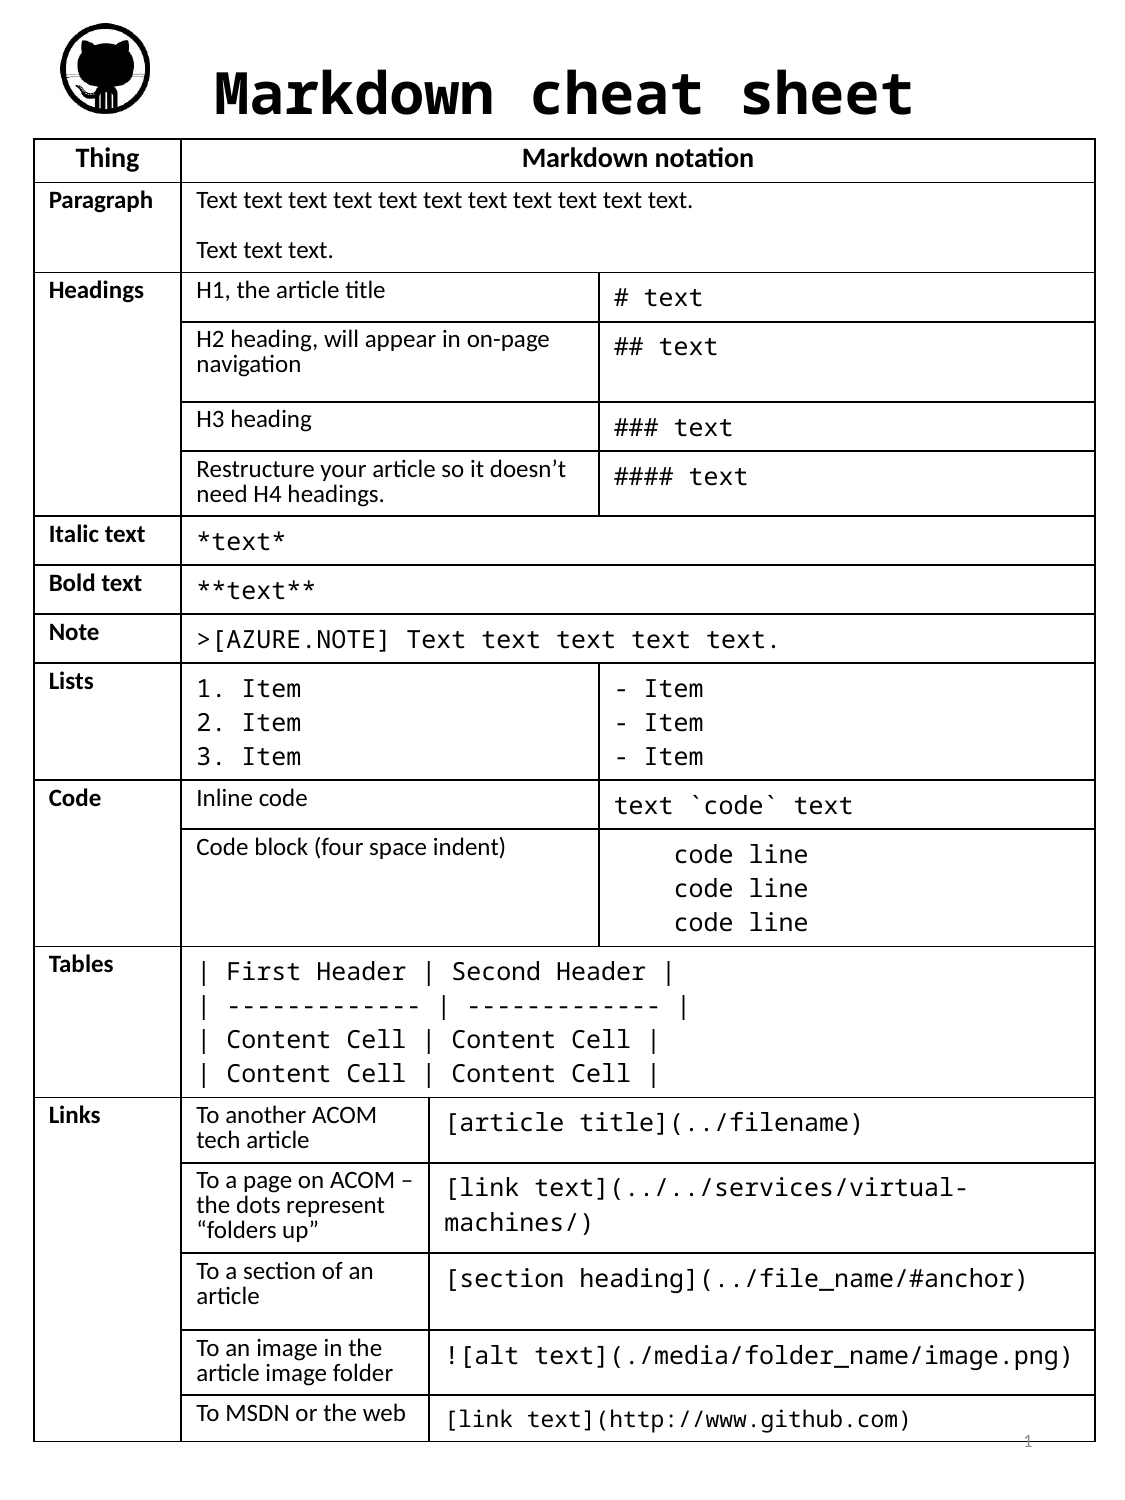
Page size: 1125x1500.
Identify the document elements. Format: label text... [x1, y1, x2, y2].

table_cell code line code line code line [600, 830, 1094, 946]
table_cell text `code` text [600, 781, 1094, 828]
table_cell **text** [182, 566, 1094, 613]
table_cell Italic text [35, 517, 180, 564]
table_cell Bold text [35, 566, 180, 613]
table_cell To a page on ACOM – the dots represent “folders up” [182, 1164, 428, 1252]
table_cell Code [35, 781, 180, 946]
table_cell Note [35, 615, 180, 662]
table_cell Lists [35, 664, 180, 779]
table_cell Restructure your article so it doesn’t need H4 headings. [182, 452, 598, 515]
table_cell [link text](../../services/virtual-machines/) [430, 1164, 1094, 1252]
table_cell # text [600, 273, 1094, 321]
table_cell #### text [600, 452, 1094, 515]
table_cell Links [35, 1098, 180, 1441]
table_cell To an image in the article image folder [182, 1331, 428, 1394]
table_header Markdown notation [182, 140, 1094, 182]
table_cell To MSDN or the web [182, 1396, 428, 1441]
table_cell Headings [35, 273, 180, 515]
table_cell [link text](http://www.github.com) [430, 1396, 1094, 1441]
table_cell | First Header | Second Header | | ------------- | ------------- | | Content Cell | Content Cell | | Content Cell | Content Cell | [182, 947, 1094, 1097]
table_cell >[AZURE.NOTE] Text text text text text. [182, 615, 1094, 662]
table_cell To a section of an article [182, 1254, 428, 1329]
picture [59, 23, 150, 114]
table_cell Code block (four space indent) [182, 830, 598, 946]
table_cell [section heading](../file_name/#anchor) [430, 1254, 1094, 1329]
table_cell Tables [35, 947, 180, 1097]
table_cell H3 heading [182, 403, 598, 450]
slide_number 1 [794, 1400, 1048, 1480]
table_cell ## text [600, 323, 1094, 401]
title Markdown cheat sheet [79, 23, 1050, 138]
table_cell H2 heading, will appear in on-page navigation [182, 323, 598, 401]
table_cell H1, the article title [182, 273, 598, 321]
table_cell 1. Item 2. Item 3. Item [182, 664, 598, 779]
table_cell Paragraph [35, 183, 180, 272]
table_cell [article title](../filename) [430, 1098, 1094, 1162]
table_cell ![alt text](./media/folder_name/image.png) [430, 1331, 1094, 1394]
table_cell - Item - Item - Item [600, 664, 1094, 779]
table_cell To another ACOM tech article [182, 1098, 428, 1162]
table_cell *text* [182, 517, 1094, 564]
table_cell ### text [600, 403, 1094, 450]
table_cell Inline code [182, 781, 598, 828]
table_header Thing [35, 140, 180, 182]
table_cell Text text text text text text text text text text text. Text text text. [182, 183, 1094, 272]
